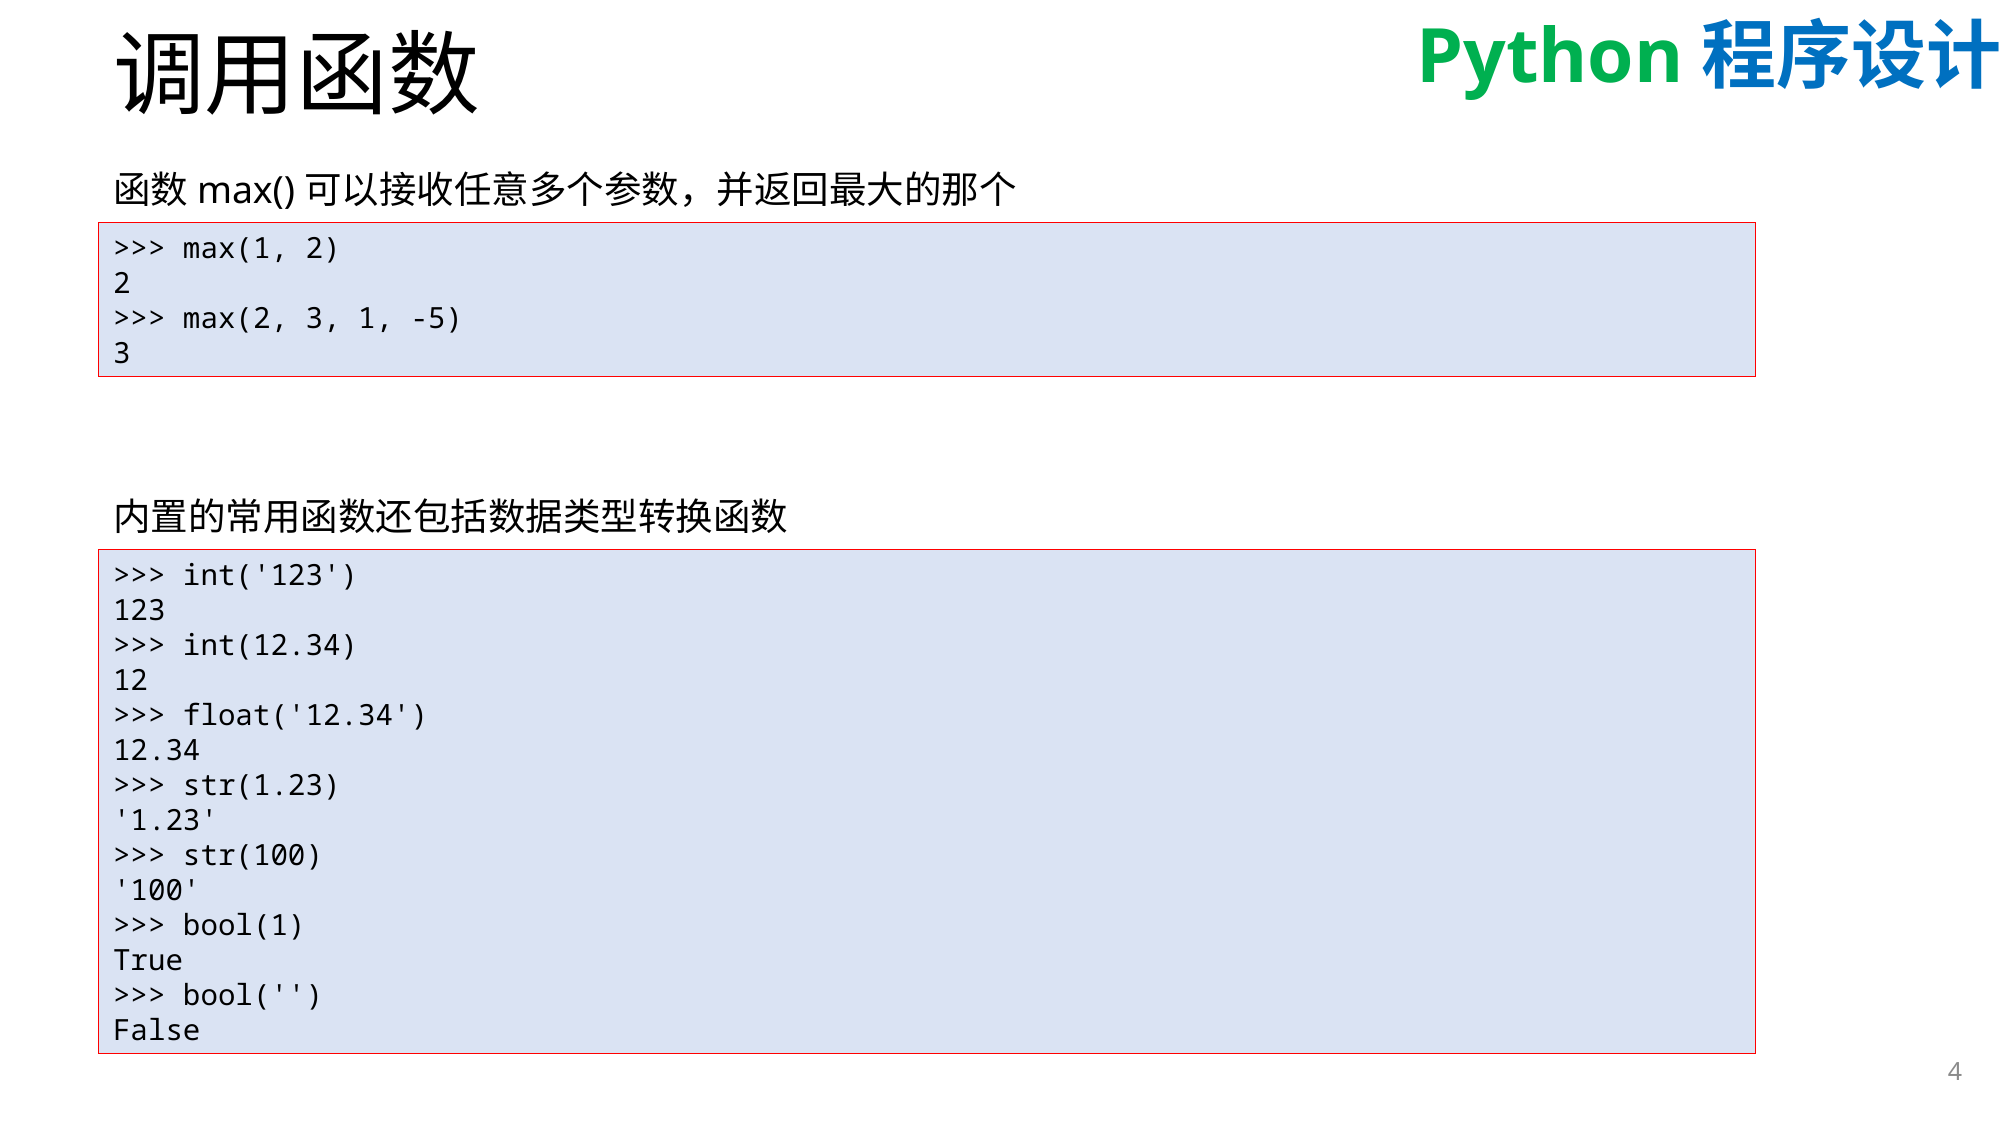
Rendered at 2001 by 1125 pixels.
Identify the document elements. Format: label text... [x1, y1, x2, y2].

title 调用函数 [98, 0, 1824, 157]
text_box >>> max(1, 2) 2 >>> max(2, 3, 1, -5) 3 [98, 222, 1756, 377]
slide_number 4 [1527, 1042, 1978, 1103]
text_box 内置的常用函数还包括数据类型转换函数 [98, 485, 1914, 546]
text_box >>> int('123') 123 >>> int(12.34) 12 >>> float('12.34') 12.34 >>> str(1.23) '1.23' >>> str(100) '100' >>> bool(1) True >>> bool('') False [98, 549, 1756, 1054]
text_box 函数max()可以接收任意多个参数，并返回最大的那个 [98, 158, 1914, 219]
